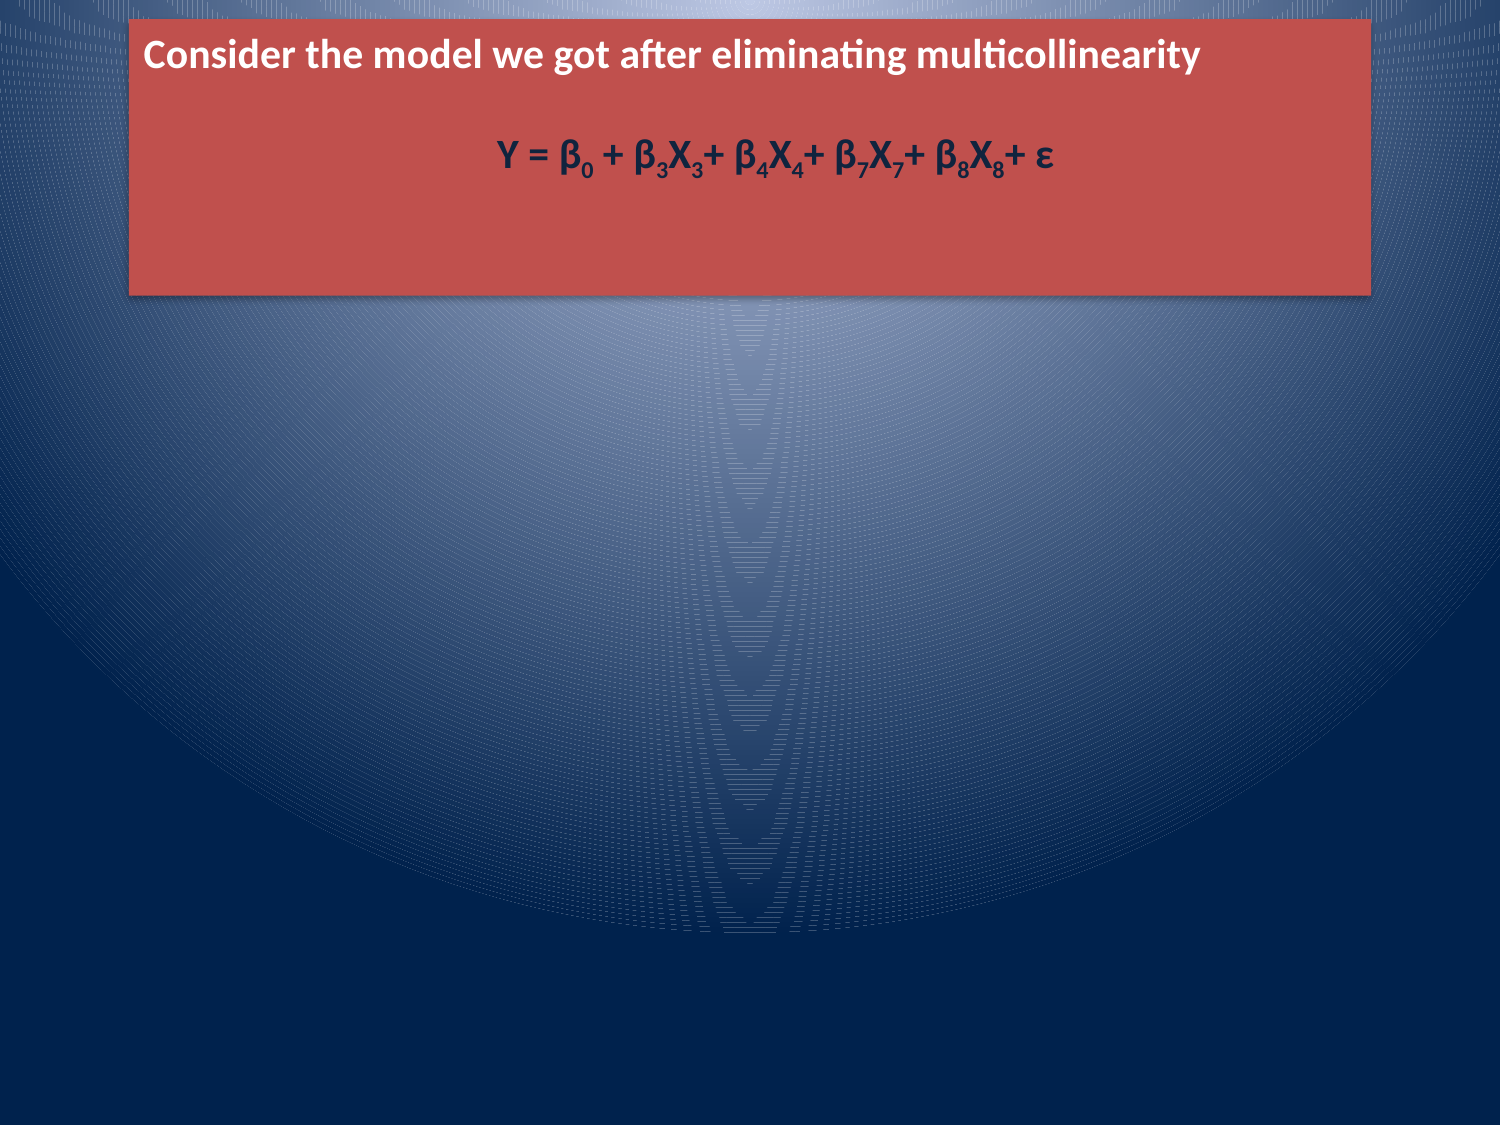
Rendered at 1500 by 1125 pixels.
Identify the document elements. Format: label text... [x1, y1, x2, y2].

text_box Consider the model we got after eliminating multicollinearity Y = β0 + β3X3+ β4X4+ β7X7+ β8X8+ ε [128, 19, 1372, 296]
